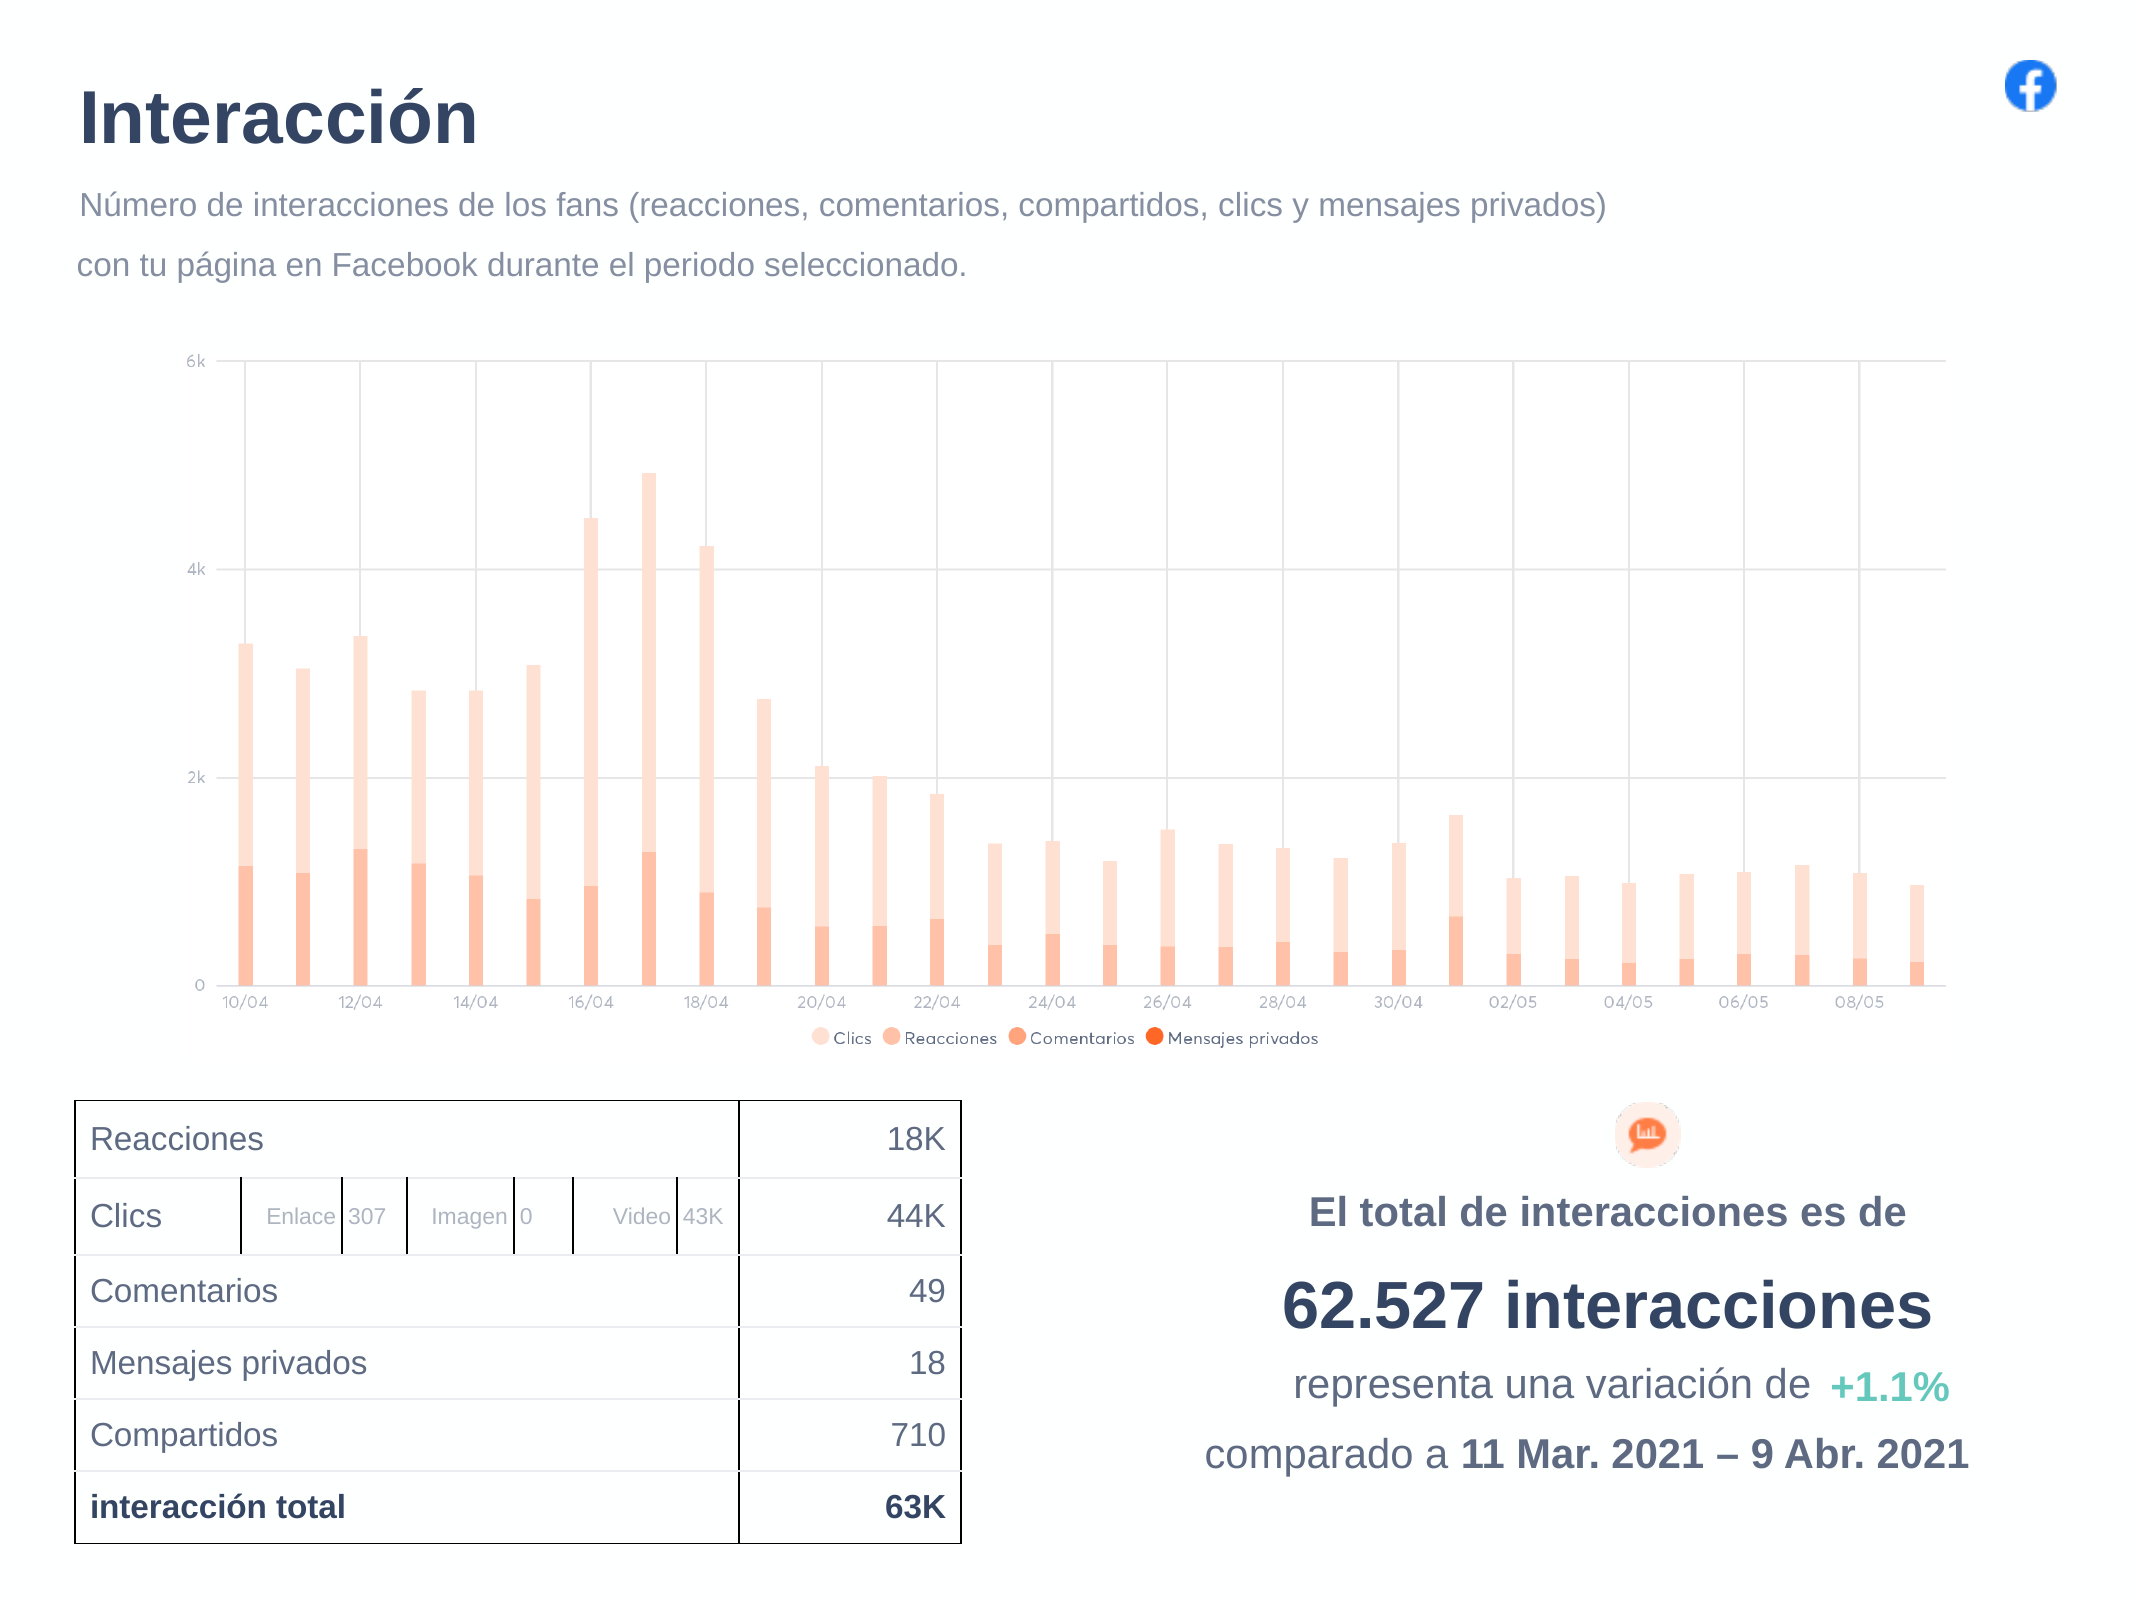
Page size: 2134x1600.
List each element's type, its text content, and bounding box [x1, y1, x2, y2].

text_box 62.527 interacciones [1103, 1257, 2113, 1347]
table_cell Enlace [242, 1179, 341, 1254]
table_cell Imagen [408, 1179, 513, 1254]
table_cell Clics [76, 1179, 240, 1254]
text_box Número de interacciones de los fans (reacciones, comentarios, compartidos, clics y mensajes privados) [74, 178, 2061, 228]
table_cell Video [574, 1179, 676, 1254]
picture [1615, 1102, 1681, 1169]
text_box El total de interacciones es de [1103, 1180, 2113, 1239]
table_cell 0 [515, 1179, 572, 1254]
table_cell 18 [740, 1328, 960, 1398]
table_cell Comentarios [76, 1256, 738, 1326]
text_box con tu página en Facebook durante el periodo seleccionado. [72, 238, 2059, 288]
text_box representa una variación de [1103, 1352, 1816, 1412]
table_cell Mensajes privados [76, 1328, 738, 1398]
table_cell 43K [678, 1179, 738, 1254]
picture [2004, 60, 2059, 115]
table_header 18K [740, 1101, 960, 1177]
table_header Reacciones [76, 1101, 738, 1177]
table_cell 44K [740, 1179, 960, 1254]
table_cell 307 [343, 1179, 406, 1254]
table_cell 710 [740, 1400, 960, 1470]
table_cell interacción total [76, 1472, 738, 1543]
text_box comparado a [1096, 1422, 1453, 1482]
table_cell 63K [740, 1472, 960, 1543]
table_cell 49 [740, 1256, 960, 1326]
text_box 11 Mar. 2021 – 9 Abr. 2021 [1456, 1422, 2134, 1482]
picture [180, 353, 1953, 1064]
text_box +1.1% [1826, 1354, 2134, 1414]
table_cell Compartidos [76, 1400, 738, 1470]
text_box Interacción [74, 64, 2061, 164]
